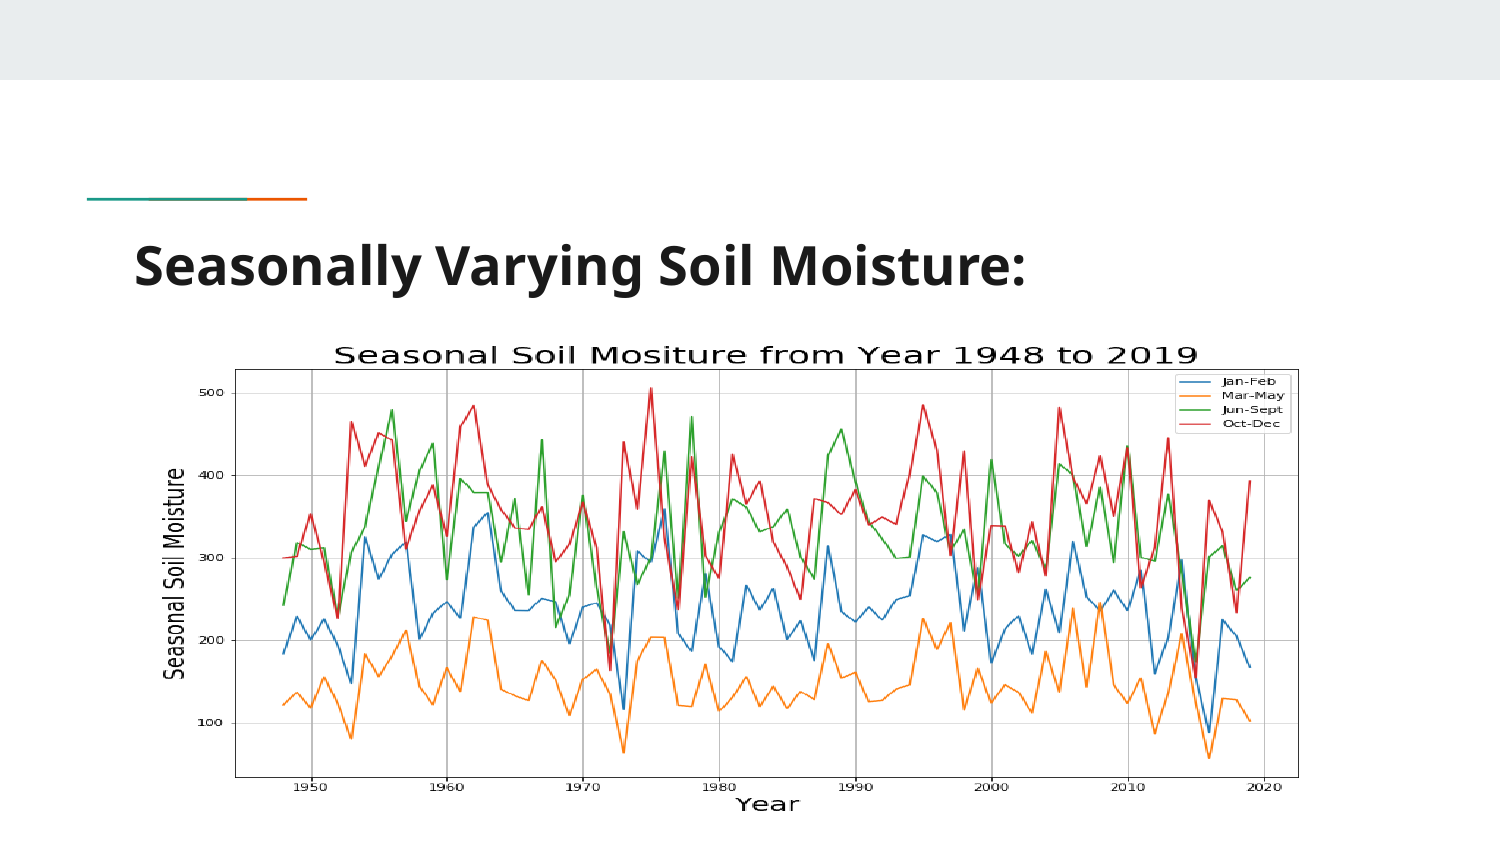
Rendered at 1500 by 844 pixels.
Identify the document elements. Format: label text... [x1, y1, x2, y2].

picture [64, 303, 1436, 844]
title Seasonally Varying Soil Moisture: [119, 216, 1381, 302]
